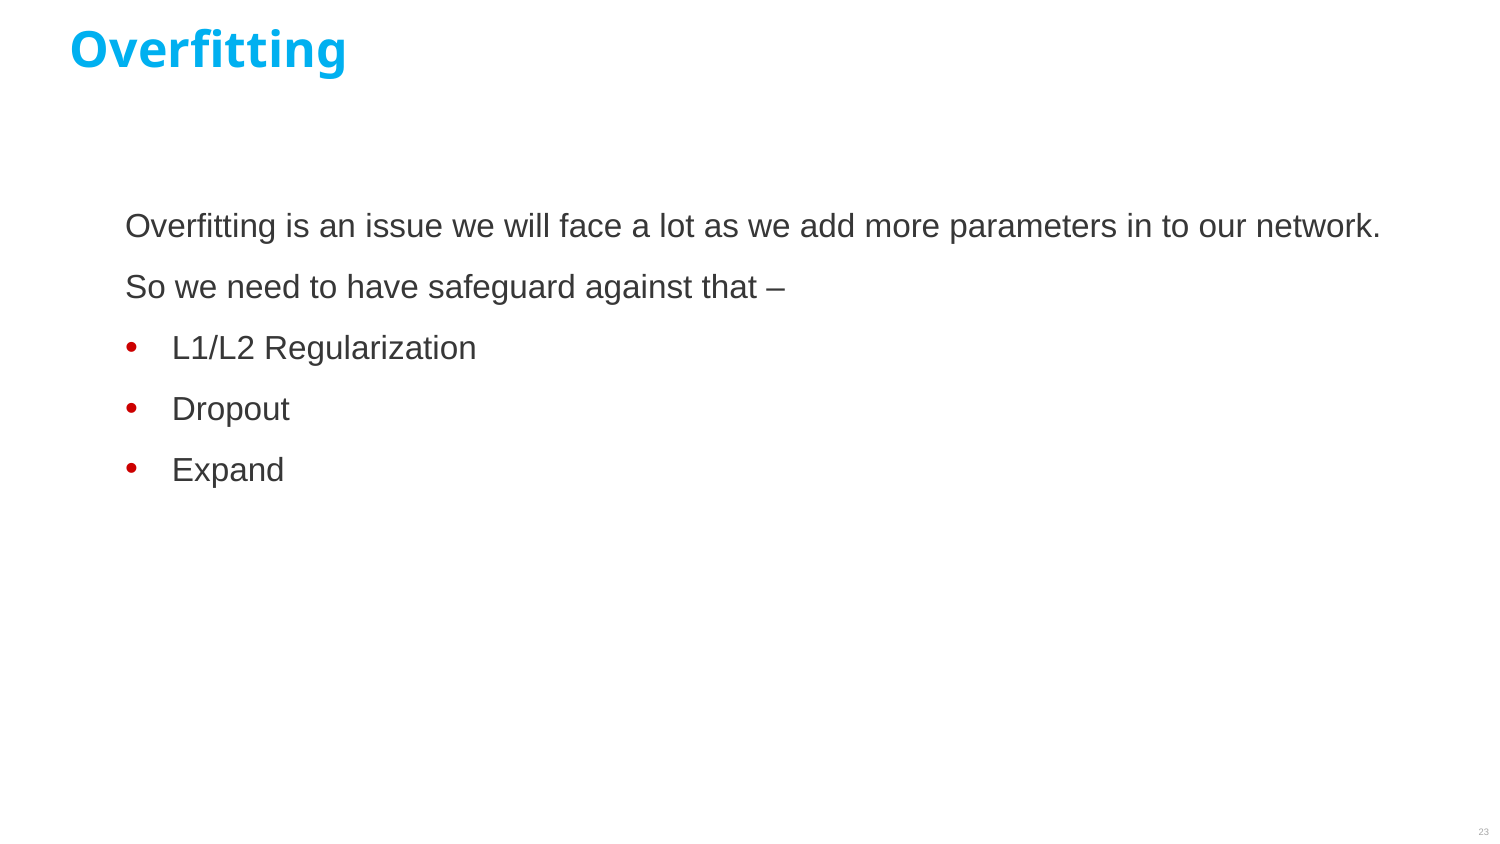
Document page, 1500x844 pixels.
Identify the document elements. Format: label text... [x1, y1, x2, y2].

slide_number 23 [1153, 819, 1500, 844]
text_box Overfitting is an issue we will face a lot as we add more parameters in to our network. So we need to have safeguard against that – L1/L2 Regularization Dropout Expand [110, 201, 1399, 557]
text_box Overfitting [55, 17, 1278, 92]
